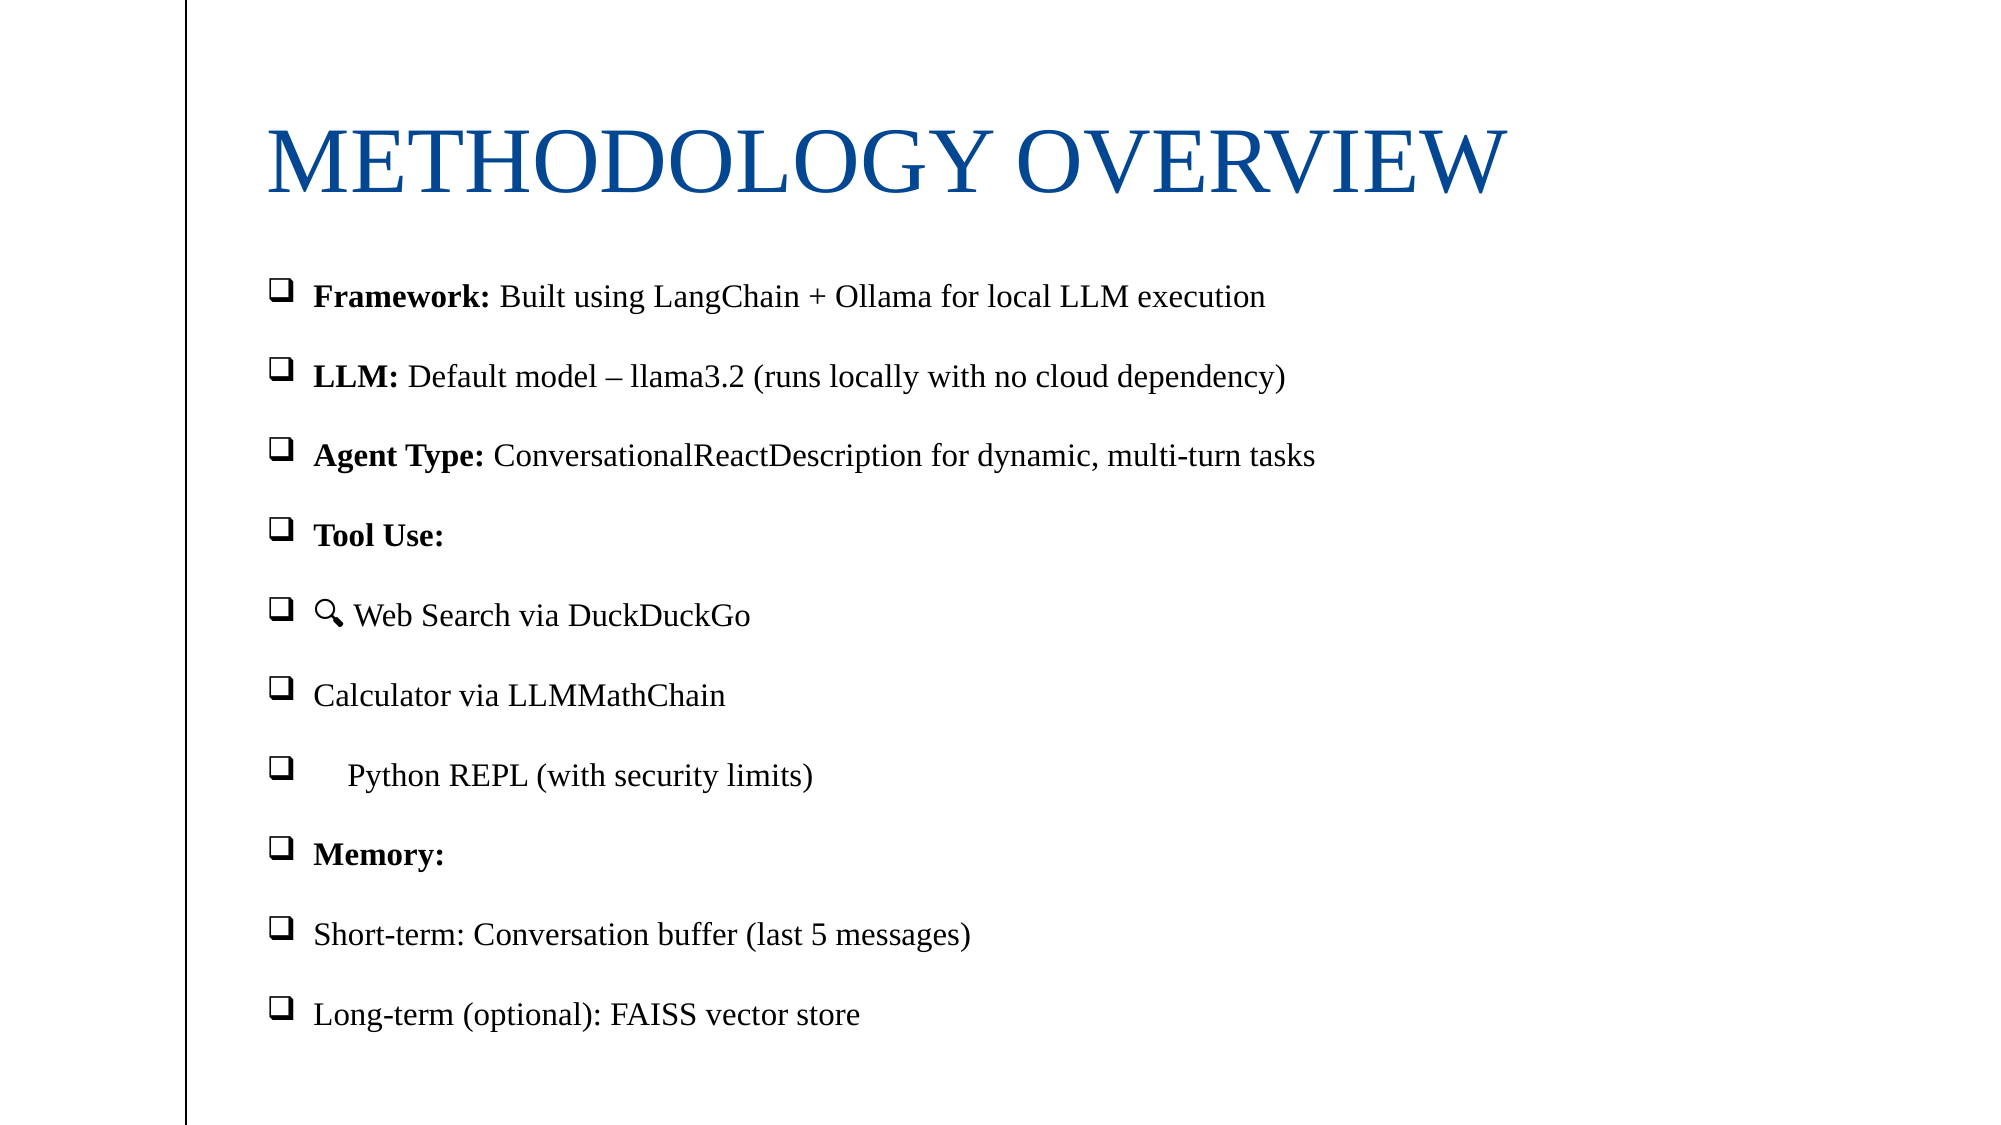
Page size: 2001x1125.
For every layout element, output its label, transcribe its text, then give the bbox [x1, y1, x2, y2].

list Framework: Built using LangChain + Ollama for local LLM execution LLM: Default model – llama3.2 (runs locally with no cloud dependency) Agent Type: ConversationalReactDescription for dynamic, multi-turn tasks Tool Use: 🔍 Web Search via DuckDuckGo Calculator via LLMMathChain 🐍 Python REPL (with security limits) Memory: Short-term: Conversation buffer (last 5 messages) Long-term (optional): FAISS vector store [266, 247, 1930, 1043]
title Methodology overview [266, 55, 1930, 221]
